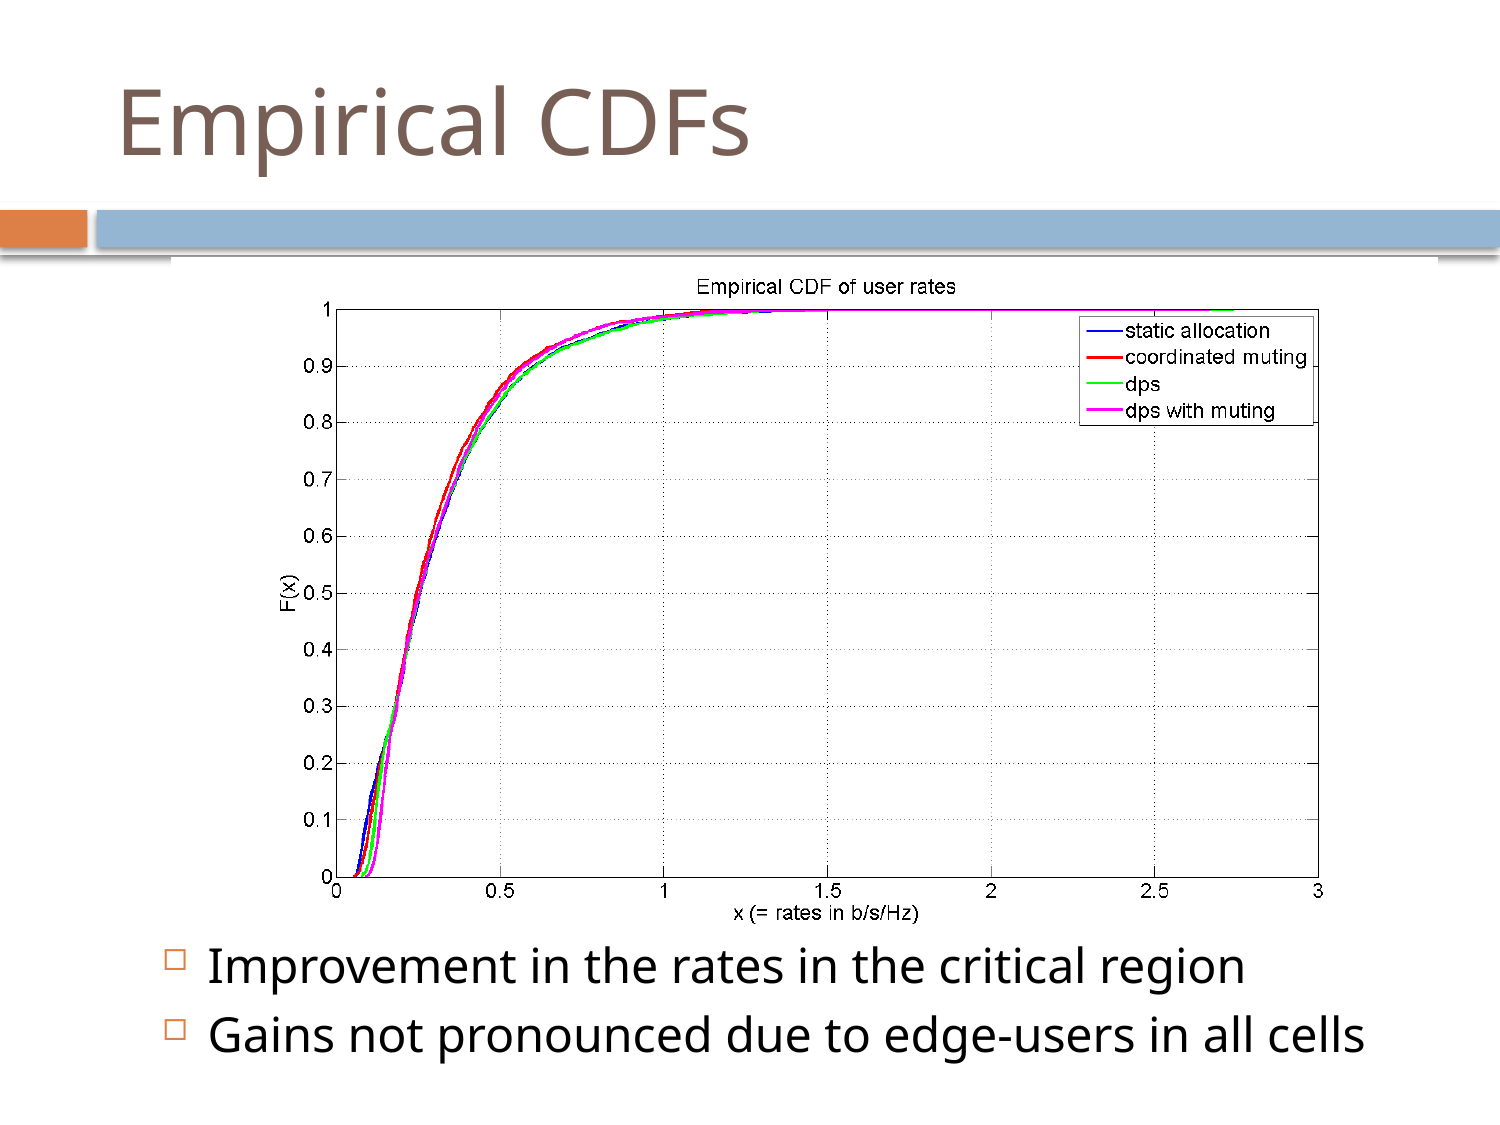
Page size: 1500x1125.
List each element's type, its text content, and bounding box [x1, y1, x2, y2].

text_box Improvement in the rates in the critical region Gains not pronounced due to edge-users in all cells [147, 857, 1400, 1125]
title Empirical CDFs [100, 37, 1438, 200]
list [170, 256, 1439, 953]
